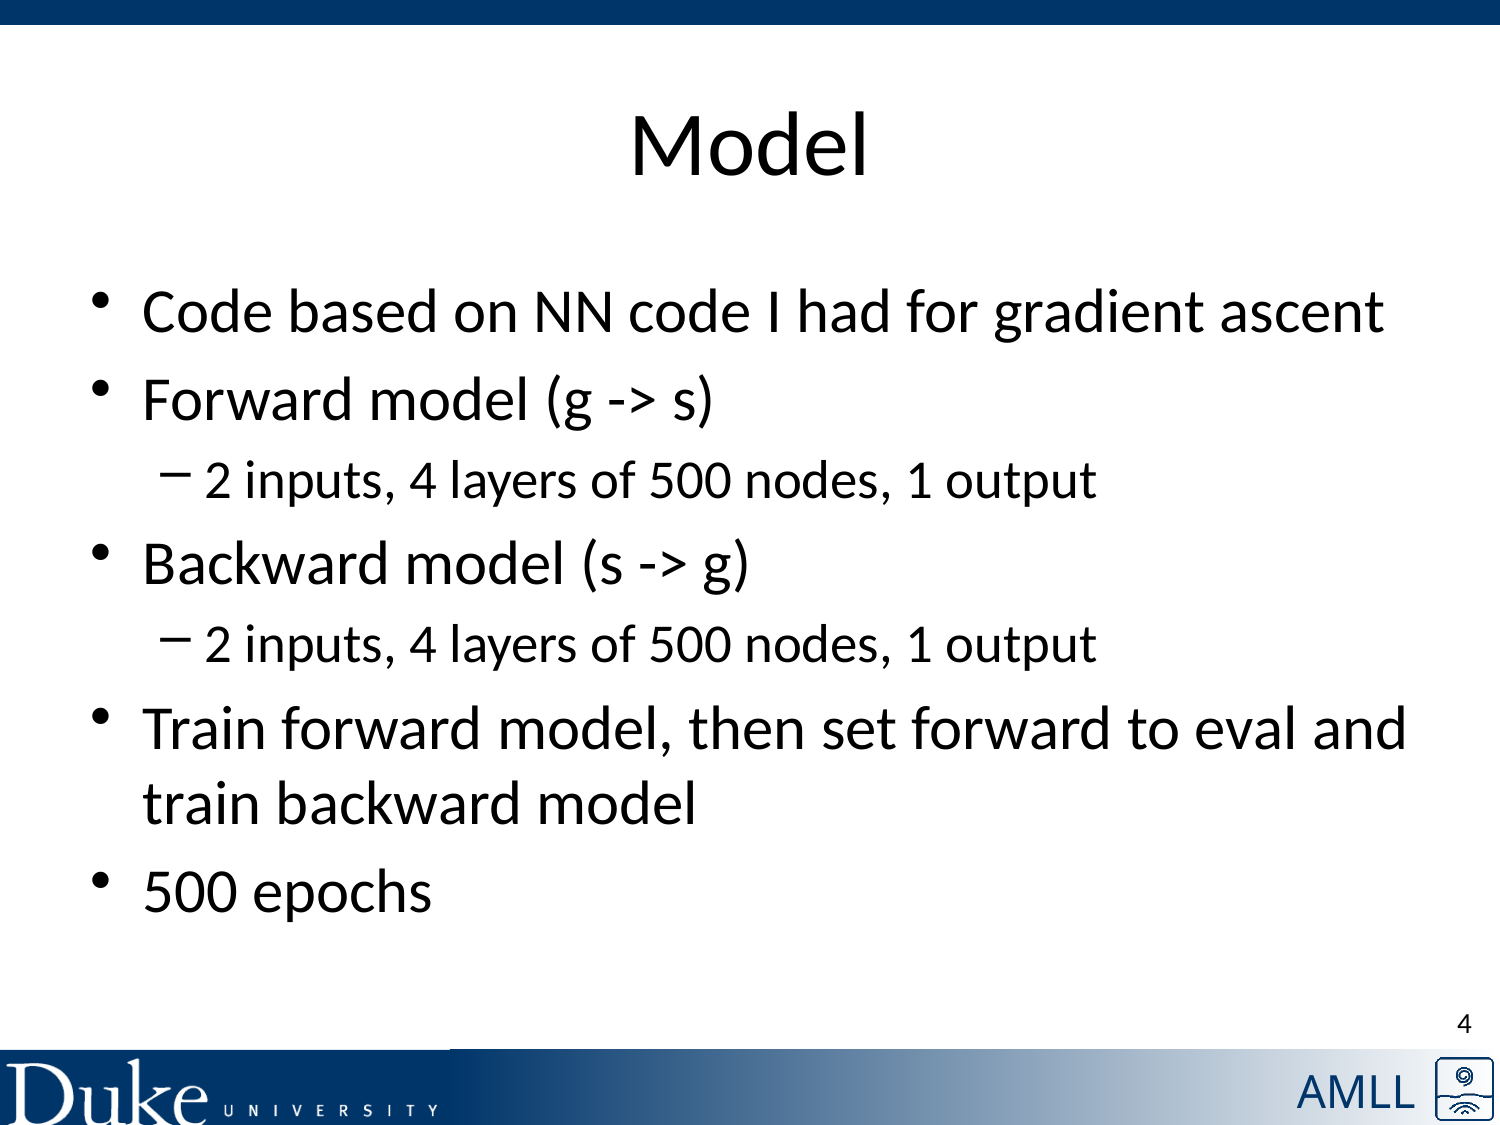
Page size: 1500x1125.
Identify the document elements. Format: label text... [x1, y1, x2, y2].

slide_number 4 [1412, 997, 1500, 1049]
picture [1435, 1057, 1494, 1121]
title Model [75, 45, 1425, 233]
picture [0, 1048, 963, 1125]
list Code based on NN code I had for gradient ascent Forward model (g -> s) 2 inputs, 4 layers of 500 nodes, 1 output Backward model (s -> g) 2 inputs, 4 layers of 500 nodes, 1 output Train forward model, then set forward to eval and train backward model 500 epochs [75, 262, 1425, 1005]
